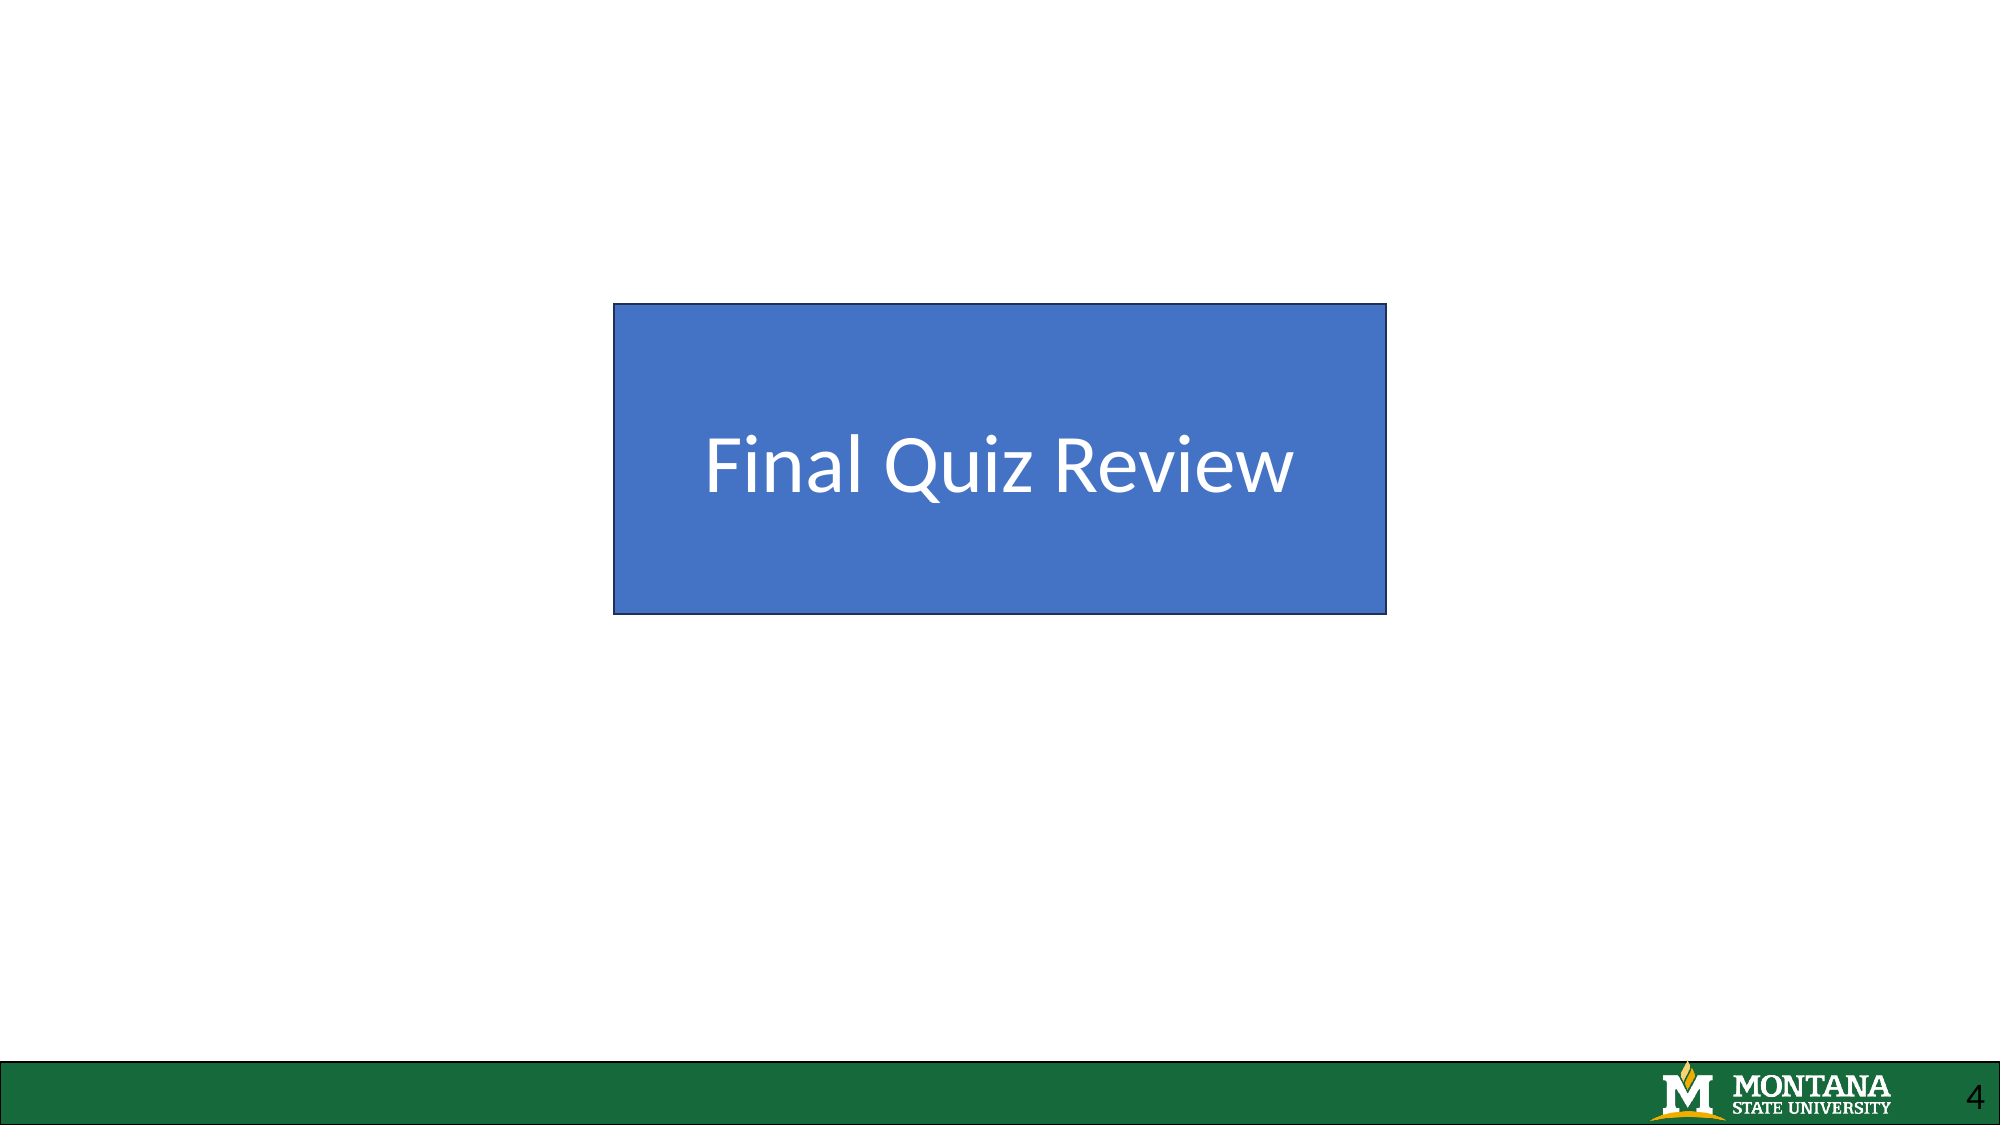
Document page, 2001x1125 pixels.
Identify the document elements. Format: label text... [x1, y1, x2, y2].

text_box Final Quiz Review [613, 303, 1387, 615]
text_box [0, 1060, 2000, 1125]
picture [1649, 1060, 1891, 1122]
